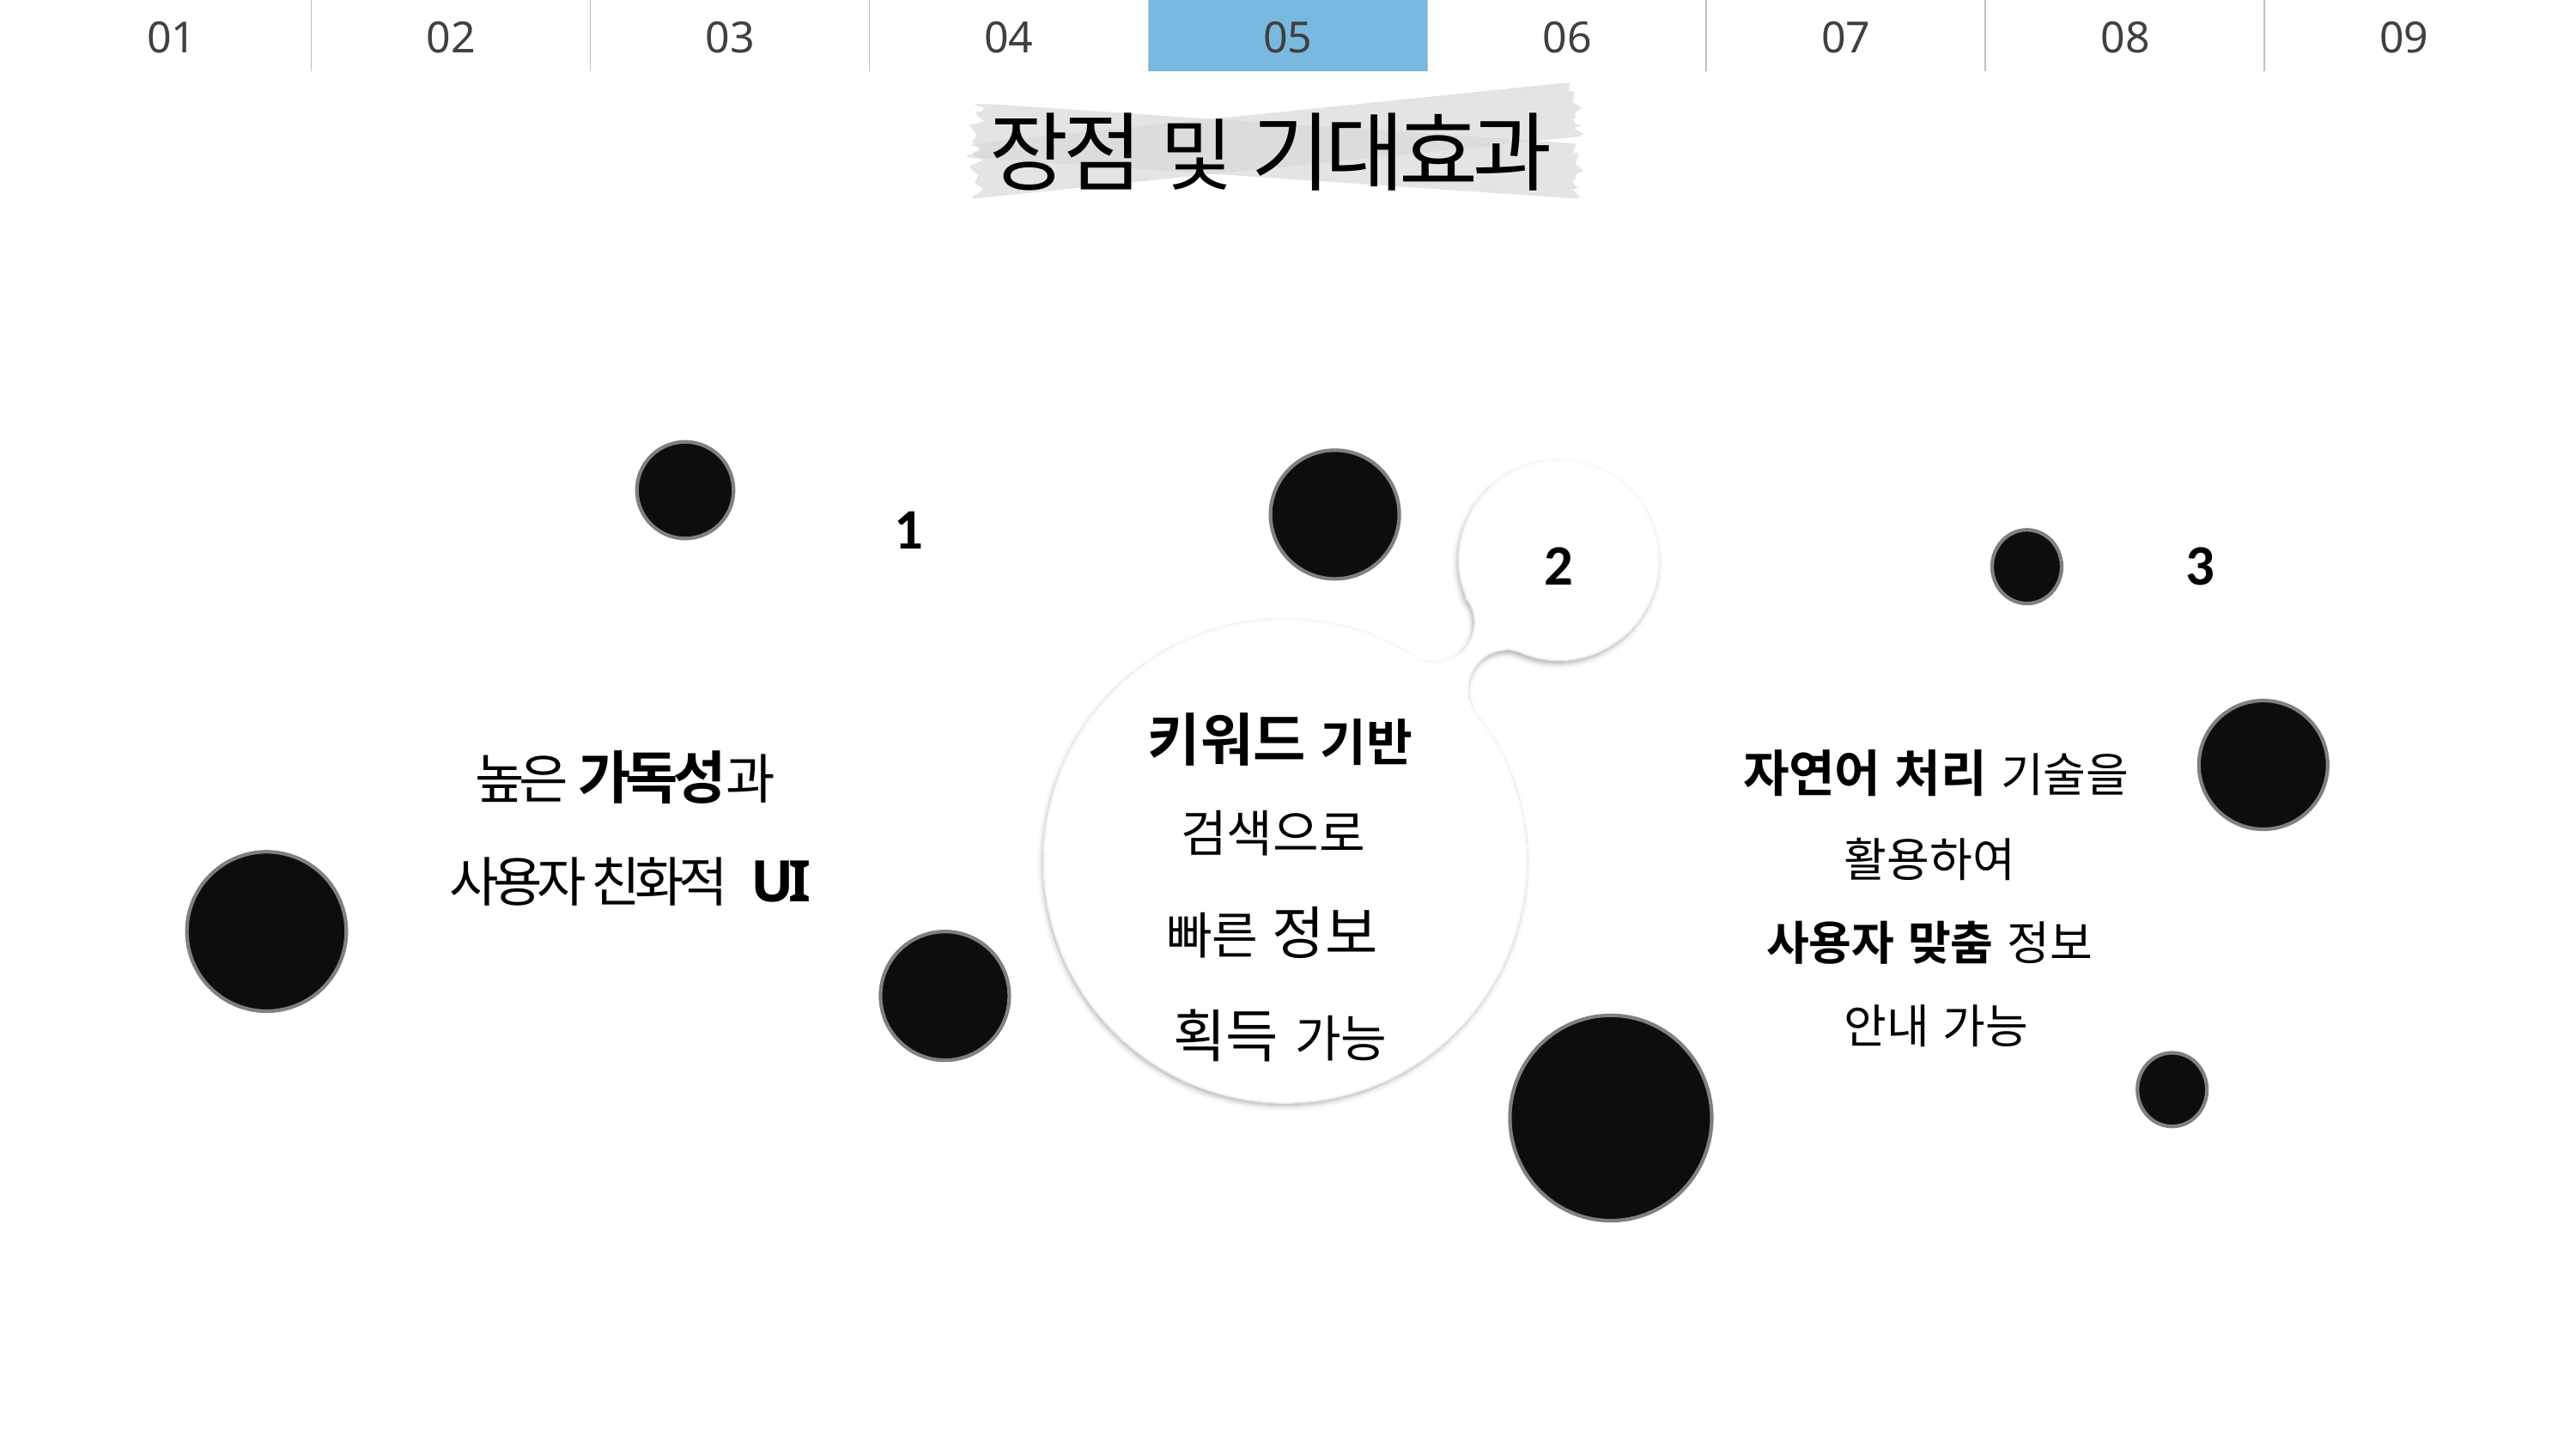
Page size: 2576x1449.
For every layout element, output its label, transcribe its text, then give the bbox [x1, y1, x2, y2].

text_box [967, 121, 976, 142]
table_header 02 [312, 0, 590, 71]
text_box [1268, 448, 1401, 519]
text_box [971, 149, 976, 160]
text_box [354, 485, 1104, 975]
text_box 장점 및 기대효과 [976, 92, 1621, 209]
table_header 04 [870, 0, 1148, 71]
text_box [964, 152, 976, 161]
text_box [878, 982, 999, 1063]
table_header 06 [1428, 0, 1705, 71]
table_header 08 [1986, 0, 2263, 71]
text_box [1508, 1075, 1714, 1223]
table_header 05 [1149, 0, 1427, 71]
text_box [185, 850, 349, 1014]
table_header 07 [1707, 0, 1984, 71]
text_box [968, 142, 976, 149]
text_box [635, 440, 735, 484]
text_box [1459, 81, 1577, 92]
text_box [1003, 520, 1753, 1068]
table_header 03 [591, 0, 869, 71]
text_box [2136, 1060, 2209, 1129]
table_header 09 [2265, 0, 2543, 71]
text_box [967, 161, 976, 187]
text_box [1649, 520, 2399, 1054]
text_box [969, 191, 976, 201]
table_header 01 [33, 0, 311, 71]
